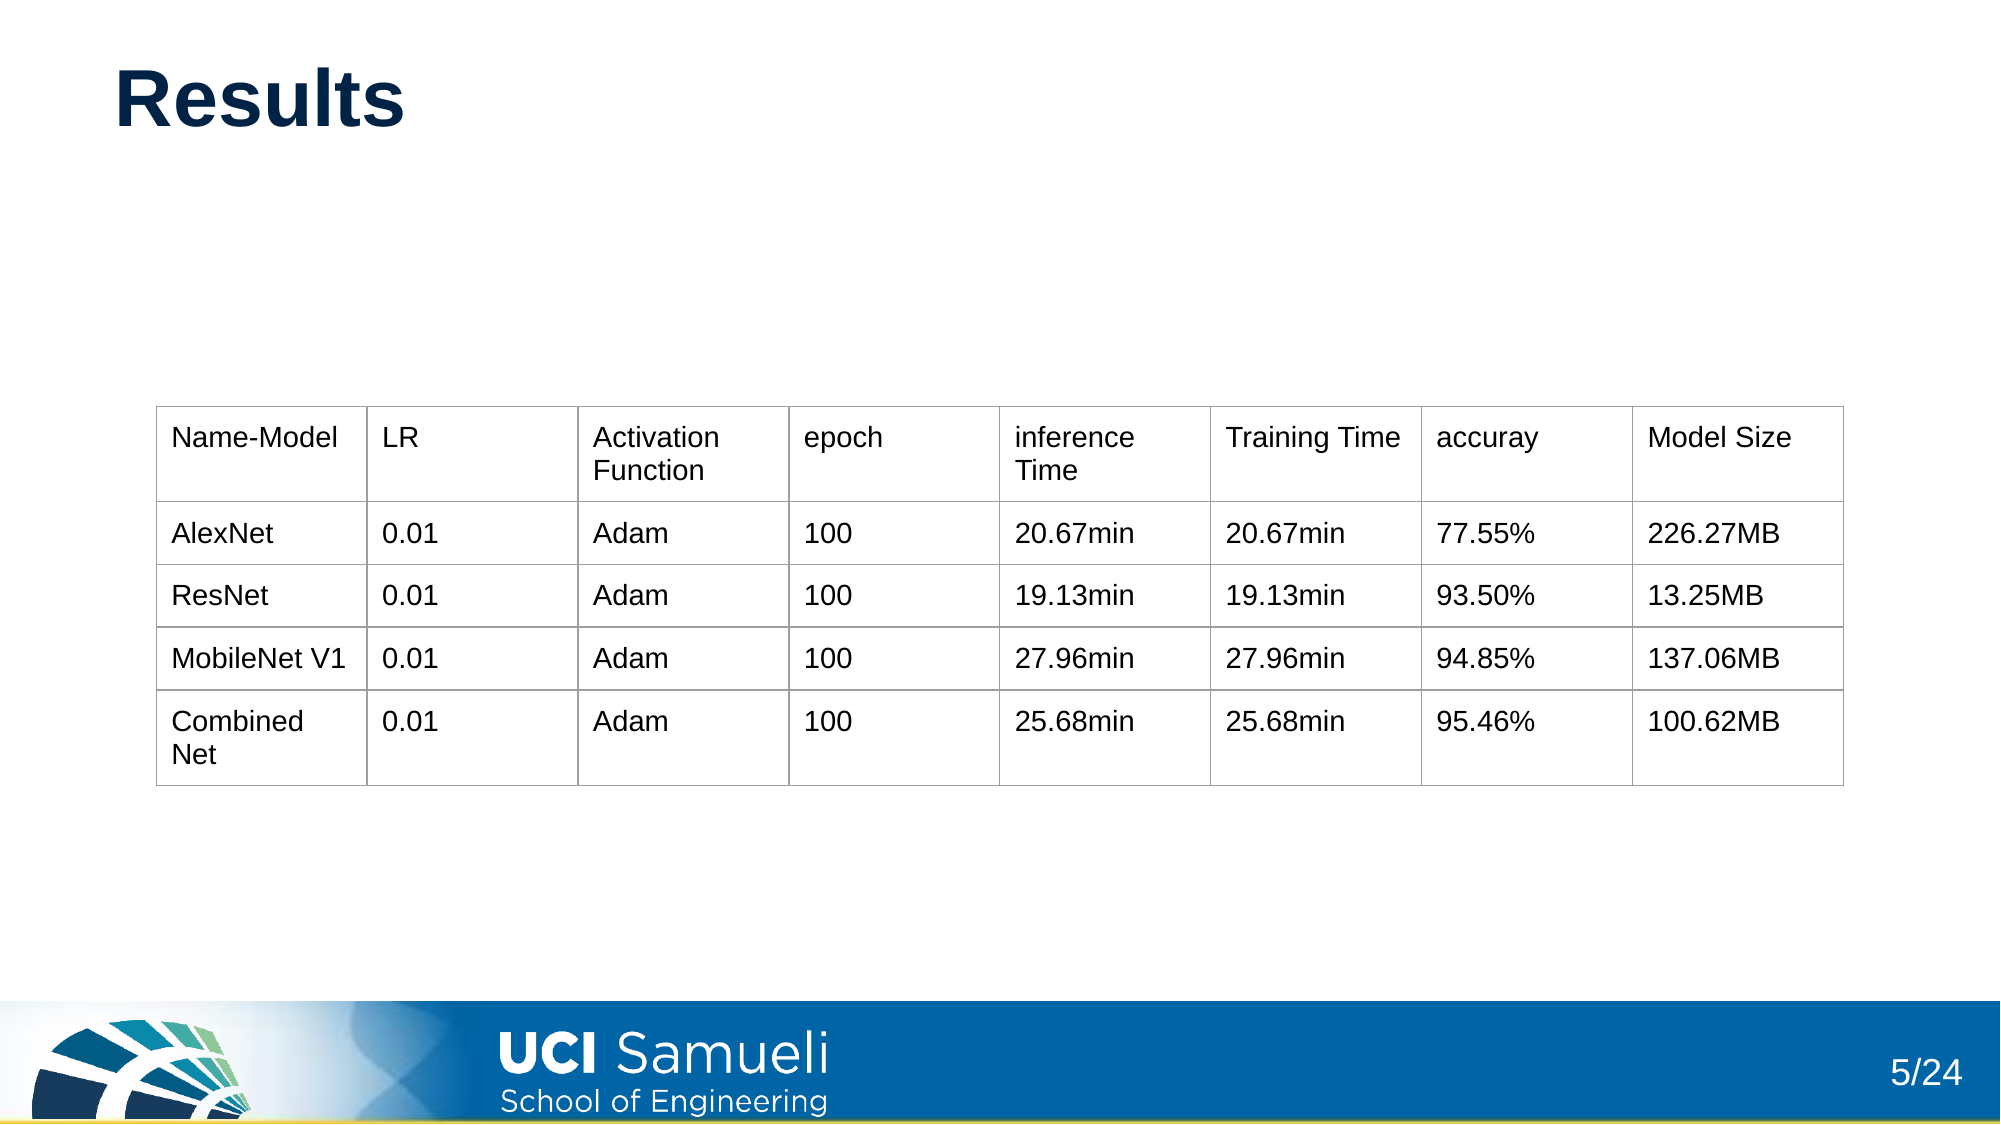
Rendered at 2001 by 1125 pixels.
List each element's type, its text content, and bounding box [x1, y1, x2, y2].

table_cell ResNet [157, 565, 366, 626]
title Results [99, 37, 1900, 150]
table_cell Adam [579, 628, 788, 689]
table_cell AlexNet [157, 502, 366, 564]
table_header Activation Function [579, 407, 788, 501]
table_cell 13.25MB [1633, 565, 1843, 626]
table_cell 94.85% [1422, 628, 1632, 689]
table_cell Adam [579, 565, 788, 626]
table_cell 77.55% [1422, 502, 1632, 564]
table_cell 100 [790, 691, 999, 785]
table_cell Combined Net [157, 691, 366, 785]
table_header LR [368, 407, 577, 501]
table_cell 20.67min [1000, 502, 1210, 564]
table_header epoch [790, 407, 999, 501]
table_cell 100 [790, 565, 999, 626]
table_cell 100 [790, 628, 999, 689]
table_cell 0.01 [368, 502, 577, 564]
table_cell Adam [579, 691, 788, 785]
table_cell Adam [579, 502, 788, 564]
table_cell 95.46% [1422, 691, 1632, 785]
picture [0, 1001, 2000, 1125]
table_header inference Time [1000, 407, 1210, 501]
table_header Name-Model [157, 407, 366, 501]
table_cell 100 [790, 502, 999, 564]
table_cell 226.27MB [1633, 502, 1843, 564]
table_cell MobileNet V1 [157, 628, 366, 689]
table_cell 100.62MB [1633, 691, 1843, 785]
table_cell 19.13min [1000, 565, 1210, 626]
table_cell 27.96min [1000, 628, 1210, 689]
table_cell 27.96min [1211, 628, 1421, 689]
table_cell 19.13min [1211, 565, 1421, 626]
table_cell 25.68min [1000, 691, 1210, 785]
table_header Training Time [1211, 407, 1421, 501]
table_cell 20.67min [1211, 502, 1421, 564]
table_cell 25.68min [1211, 691, 1421, 785]
table_cell 93.50% [1422, 565, 1632, 626]
table_cell 0.01 [368, 565, 577, 626]
table_header Model Size [1633, 407, 1843, 501]
table_cell 0.01 [368, 691, 577, 785]
table_header accuray [1422, 407, 1632, 501]
table_cell 137.06MB [1633, 628, 1843, 689]
table_cell 0.01 [368, 628, 577, 689]
